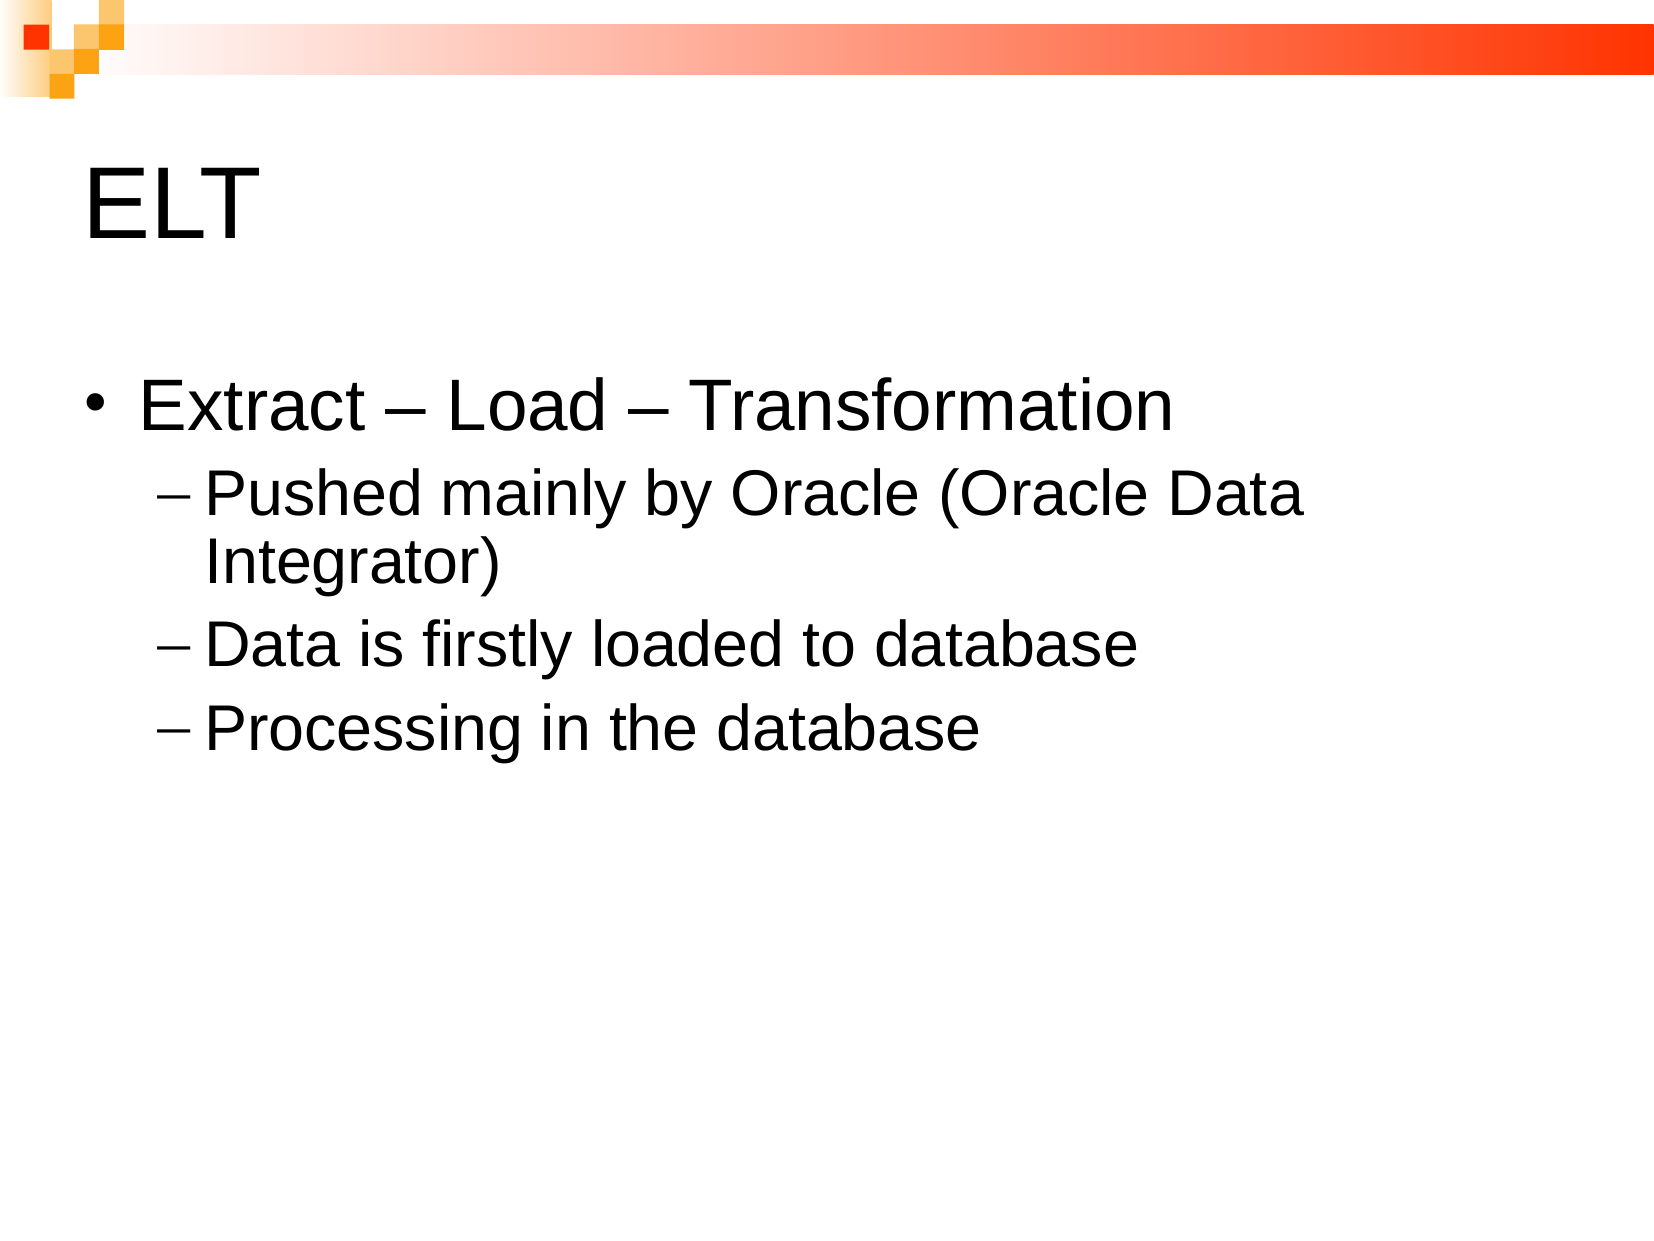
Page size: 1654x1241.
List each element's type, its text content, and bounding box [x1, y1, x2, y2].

list Extract – Load – Transformation Pushed mainly by Oracle (Oracle Data Integrator) Data is firstly loaded to database Processing in the database [82, 360, 1571, 1063]
title ELT [82, 82, 1571, 331]
